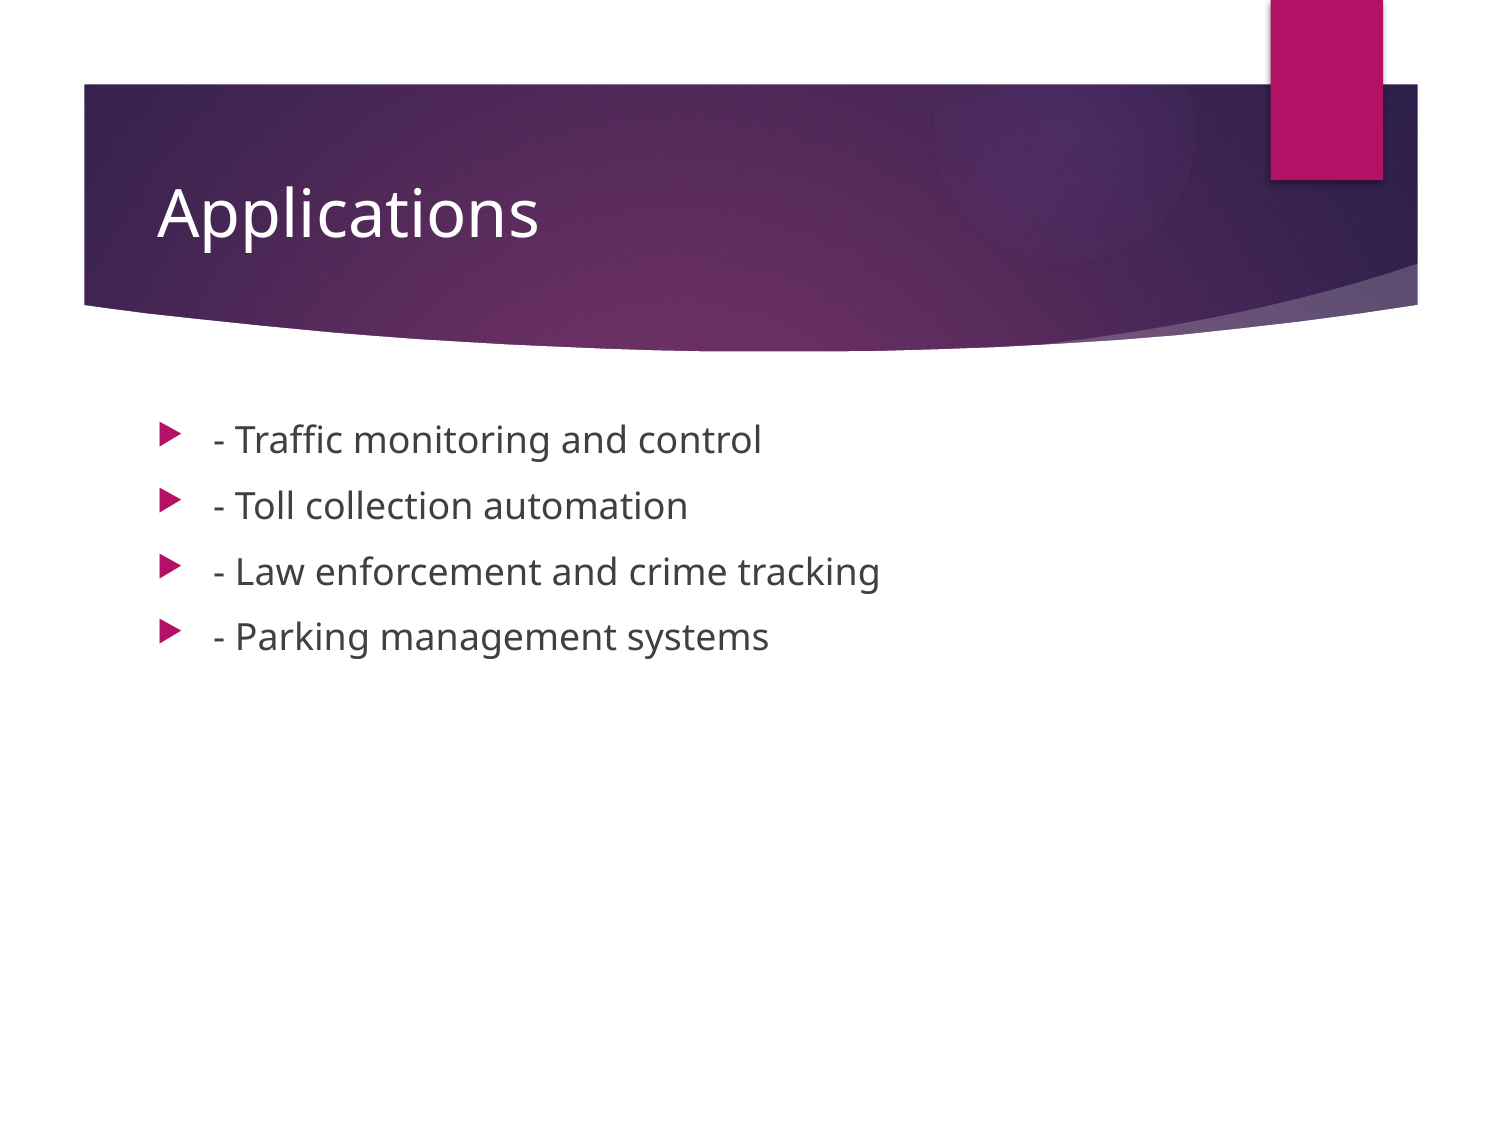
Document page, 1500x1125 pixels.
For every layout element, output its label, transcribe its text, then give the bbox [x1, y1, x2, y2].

list - Traffic monitoring and control - Toll collection automation - Law enforcement and crime tracking - Parking management systems [141, 408, 1183, 988]
title Applications [142, 152, 1183, 269]
